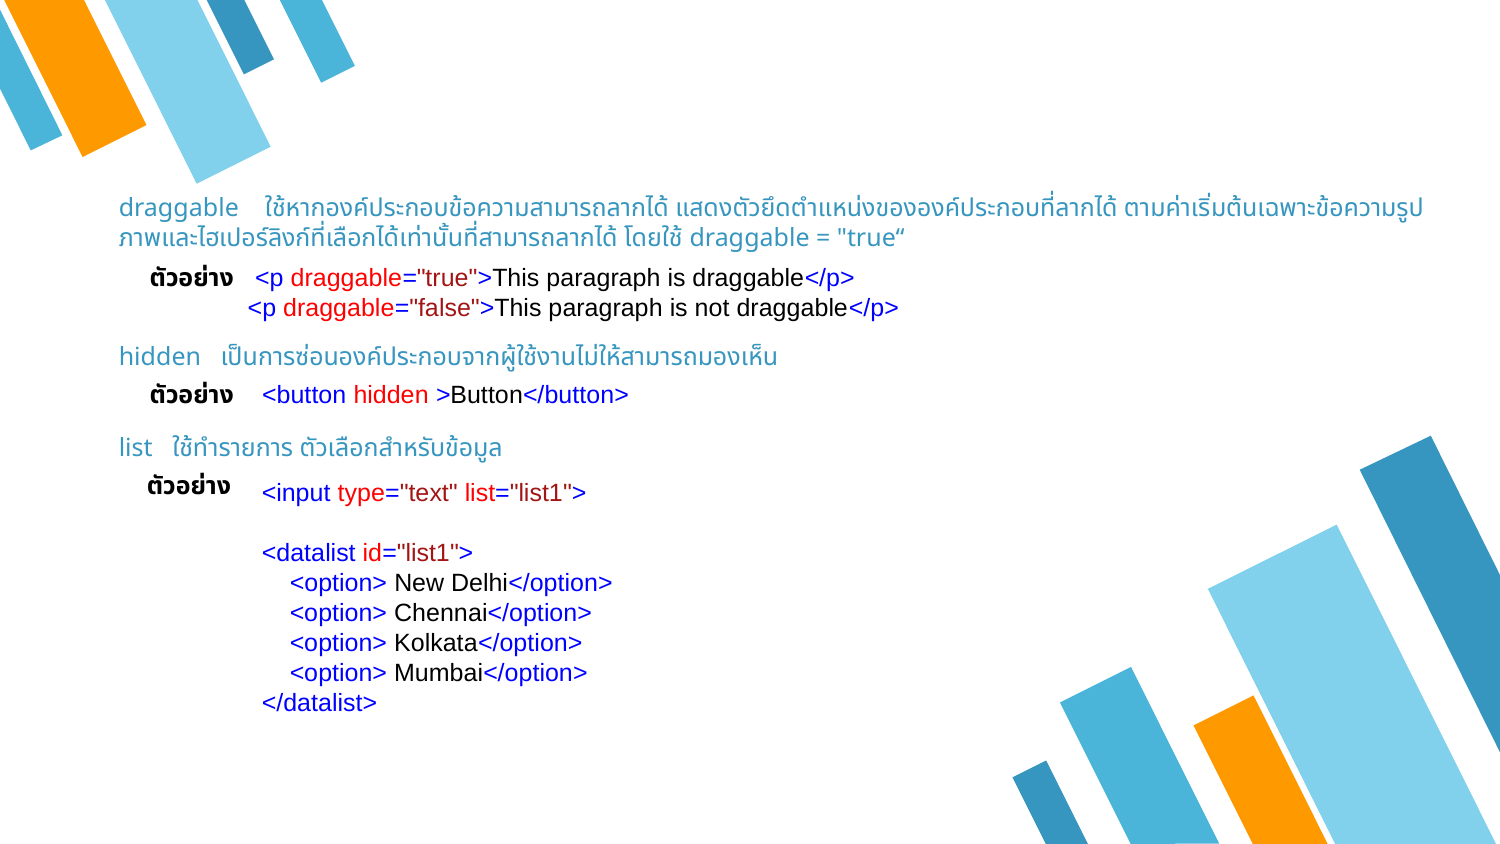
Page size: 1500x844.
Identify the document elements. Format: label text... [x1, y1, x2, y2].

text_box list ใช้ทำรายการ ตัวเลือกสำหรับข้อมูล [103, 426, 1173, 477]
text_box hidden เป็นการซ่อนองค์ประกอบจากผู้ใช้งานไม่ให้สามารถมองเห็น [103, 335, 1173, 386]
text_box ตัวอย่าง <button hidden >Button</button> [134, 370, 645, 416]
text_box draggable ใช้หากองค์ประกอบข้อความสามารถลากได้ แสดงตัวยึดตำแหน่งขององค์ประกอบที่ลากได้ ตามค่าเริ่มต้นเฉพาะข้อความรูปภาพและไฮเปอร์ลิงก์ที่เลือกได้เท่านั้นที่สามารถลากได้ โดยใช้ draggable = "true“ [103, 198, 1442, 267]
text_box ตัวอย่าง [132, 462, 1034, 507]
text_box <input type="text" list="list1"> <datalist id="list1"> <option> New Delhi</option> <option> Chennai</option> <option> Kolkata</option> <option> Mumbai</option> </datalist> [247, 469, 997, 724]
text_box ตัวอย่าง <p draggable="true">This paragraph is draggable</p> <p draggable="false">This paragraph is not draggable</p> [135, 253, 914, 329]
